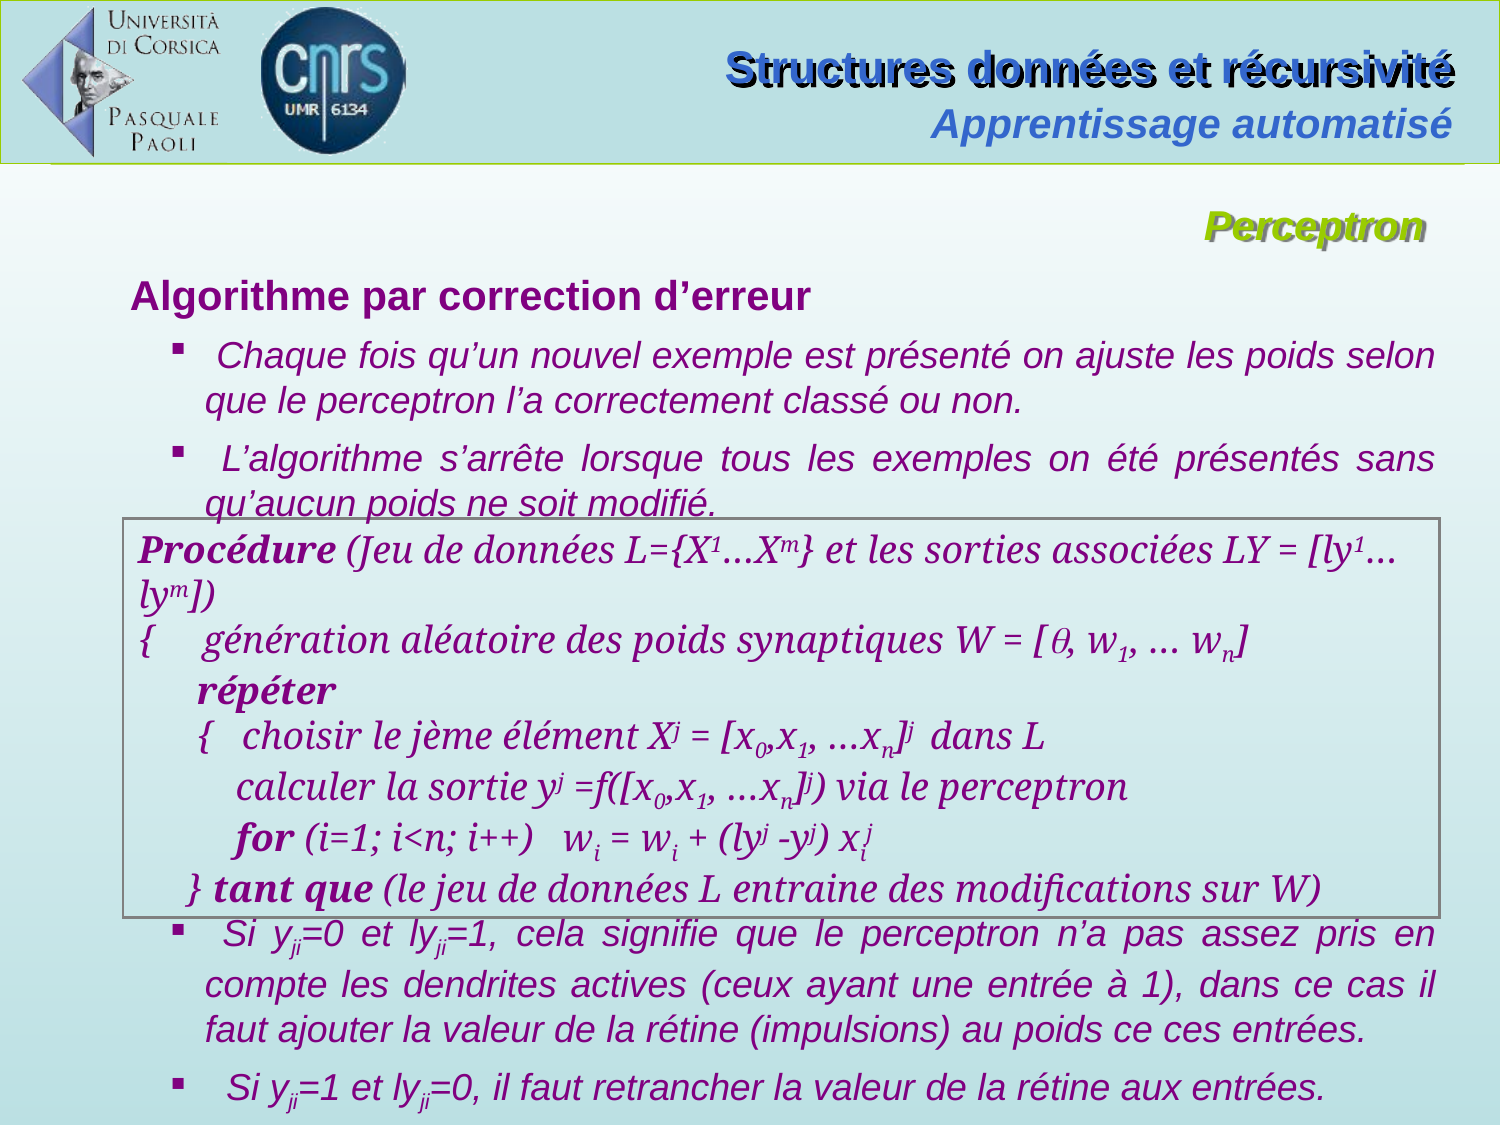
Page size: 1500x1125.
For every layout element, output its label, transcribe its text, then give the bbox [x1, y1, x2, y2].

picture [21, 5, 221, 159]
picture [261, 7, 408, 157]
text_box Algorithme par correction d’erreur Chaque fois qu’un nouvel exemple est présenté on ajuste les poids selon que le perceptron l’a correctement classé ou non. L’algorithme s’arrête lorsque tous les exemples on été présentés sans qu’aucun poids ne soit modifié. Si yji=0 et lyji=1, cela signifie que le perceptron n’a pas assez pris en compte les dendrites actives (ceux ayant une entrée à 1), dans ce cas il faut ajouter la valeur de la rétine (impulsions) au poids ce ces entrées. Si yji=1 et lyji=0, il faut retrancher la valeur de la rétine aux entrées. [115, 266, 1451, 1122]
text_box [0, 0, 1500, 164]
text_box Apprentissage automatisé [915, 89, 1468, 155]
text_box Structures données et récursivité [709, 29, 1468, 100]
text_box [50, 163, 1465, 258]
